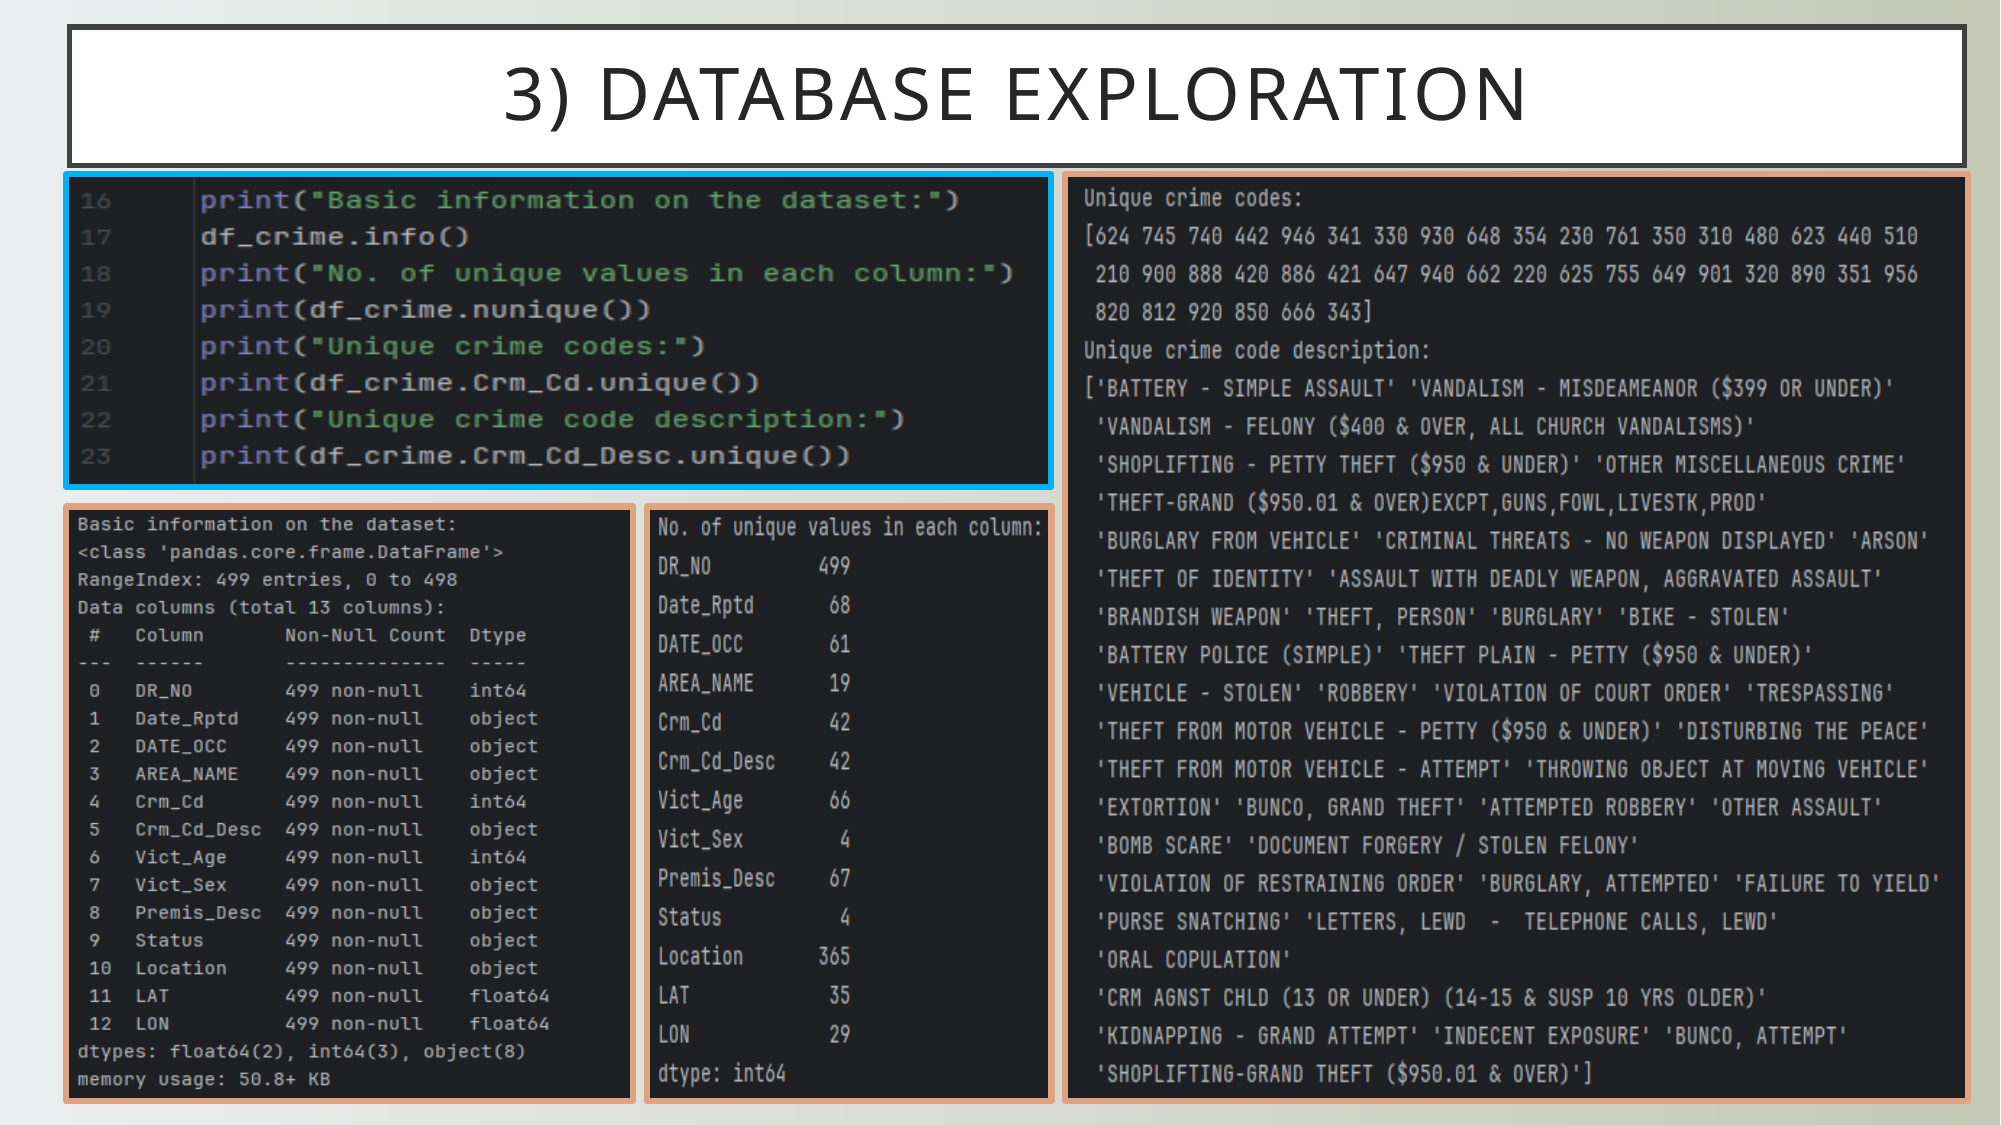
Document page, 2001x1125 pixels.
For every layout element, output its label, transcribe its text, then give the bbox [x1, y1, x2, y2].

picture [1068, 177, 1965, 1098]
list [69, 177, 1049, 484]
title 3) Database exploration [67, 24, 1967, 168]
picture [650, 509, 1049, 1099]
picture [69, 509, 631, 1099]
